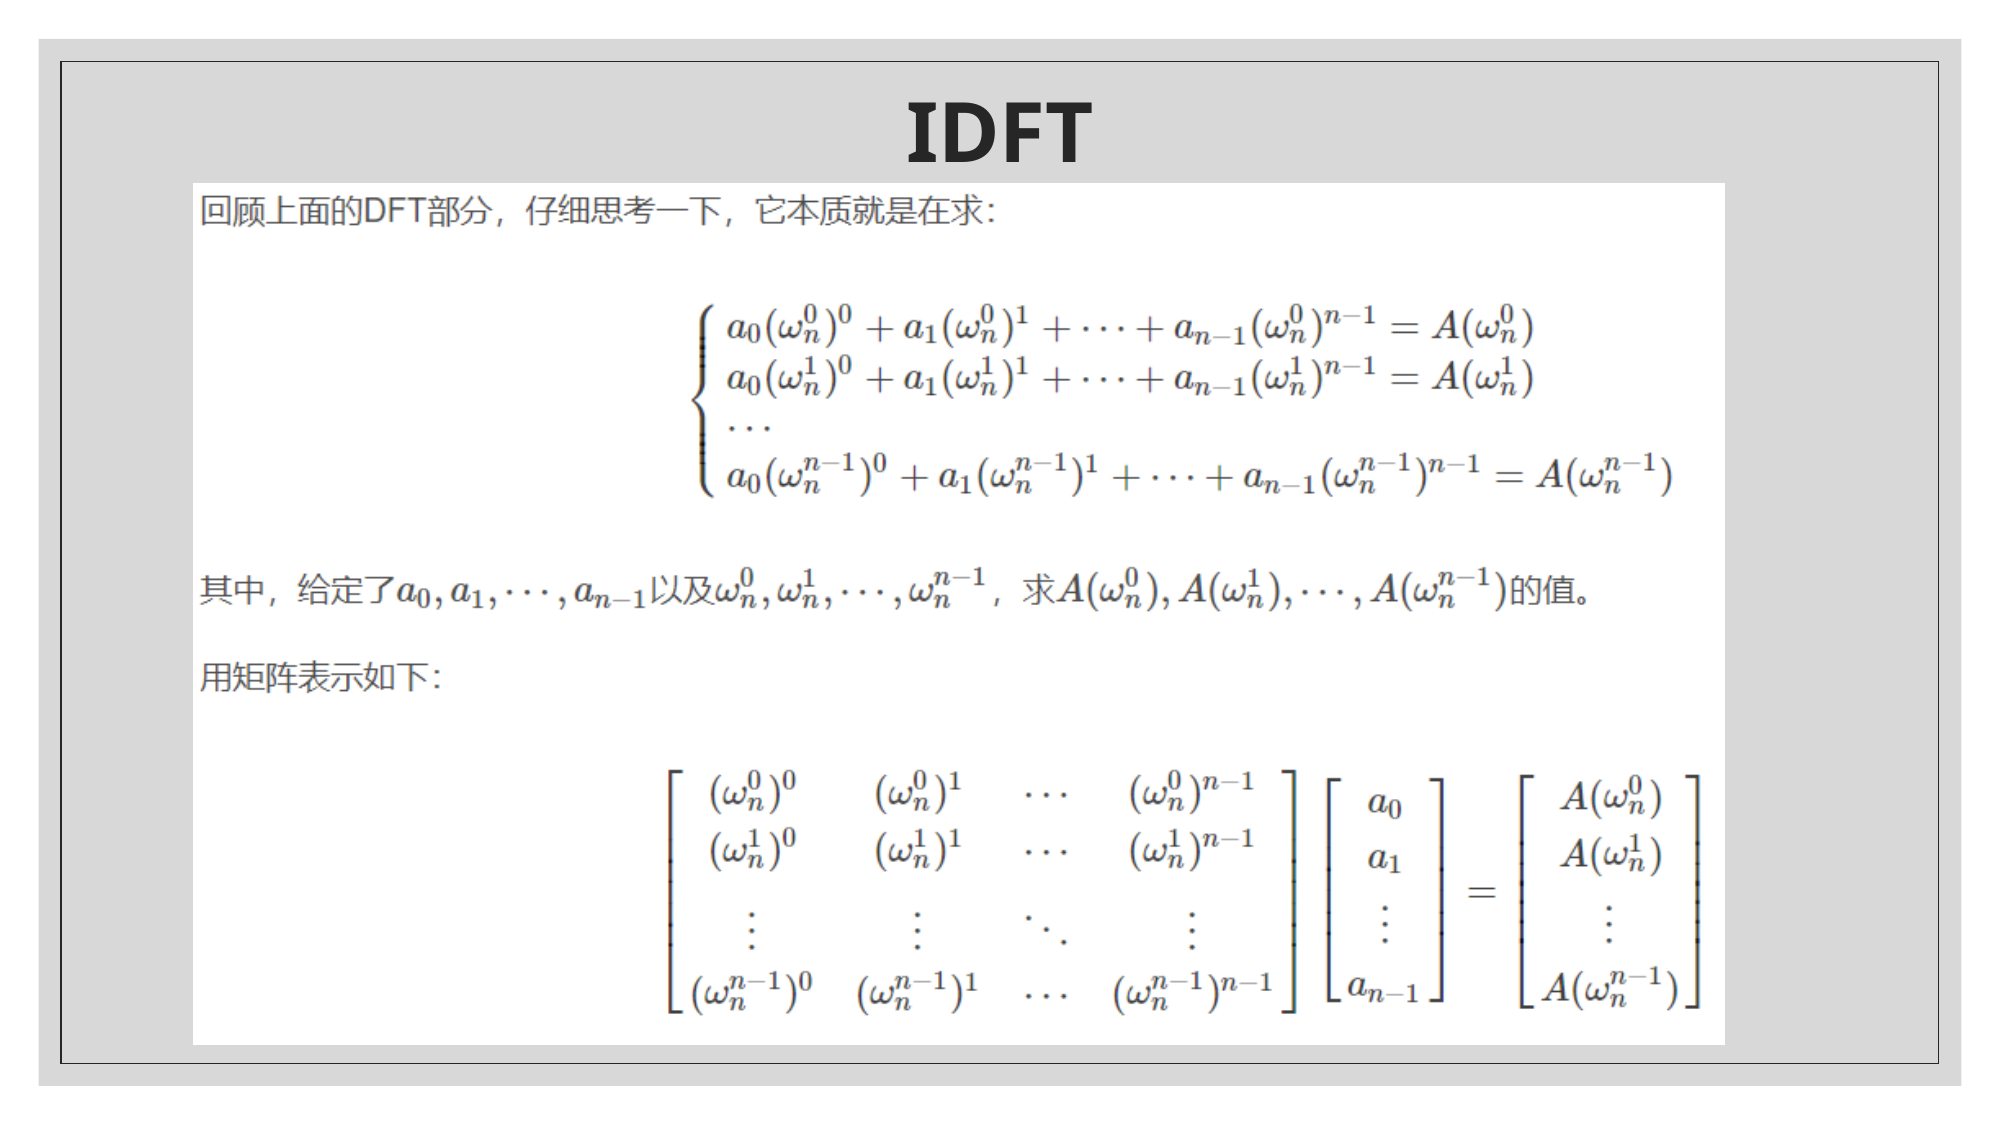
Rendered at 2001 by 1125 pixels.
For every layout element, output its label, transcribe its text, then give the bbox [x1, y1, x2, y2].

picture [193, 183, 1725, 1045]
title IDFT [174, 80, 1825, 191]
